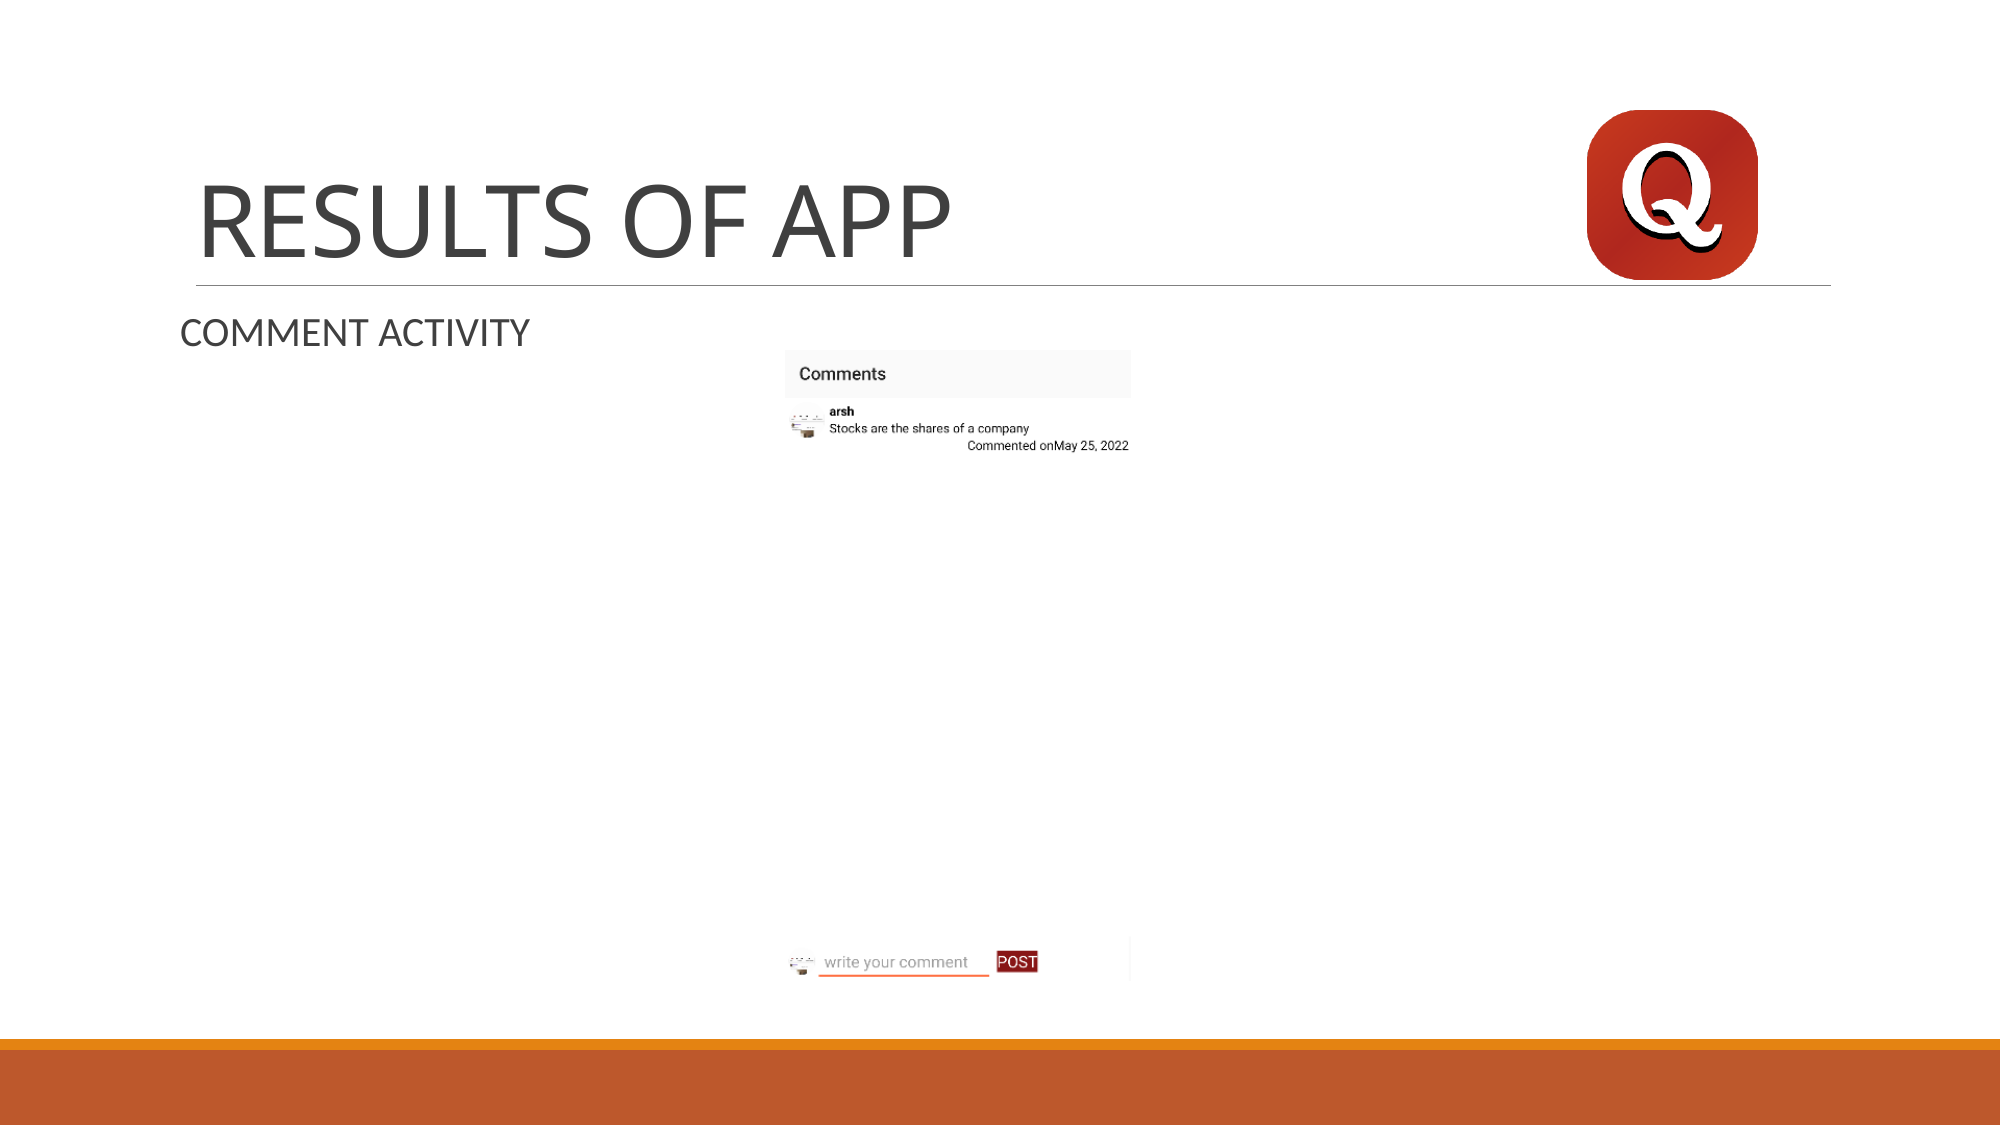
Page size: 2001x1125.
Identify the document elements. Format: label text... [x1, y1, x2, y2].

picture [1581, 103, 1764, 286]
picture [784, 349, 1132, 982]
list COMMENT ACTIVITY [180, 302, 1830, 963]
title RESULTS OF APP [180, 47, 1830, 285]
